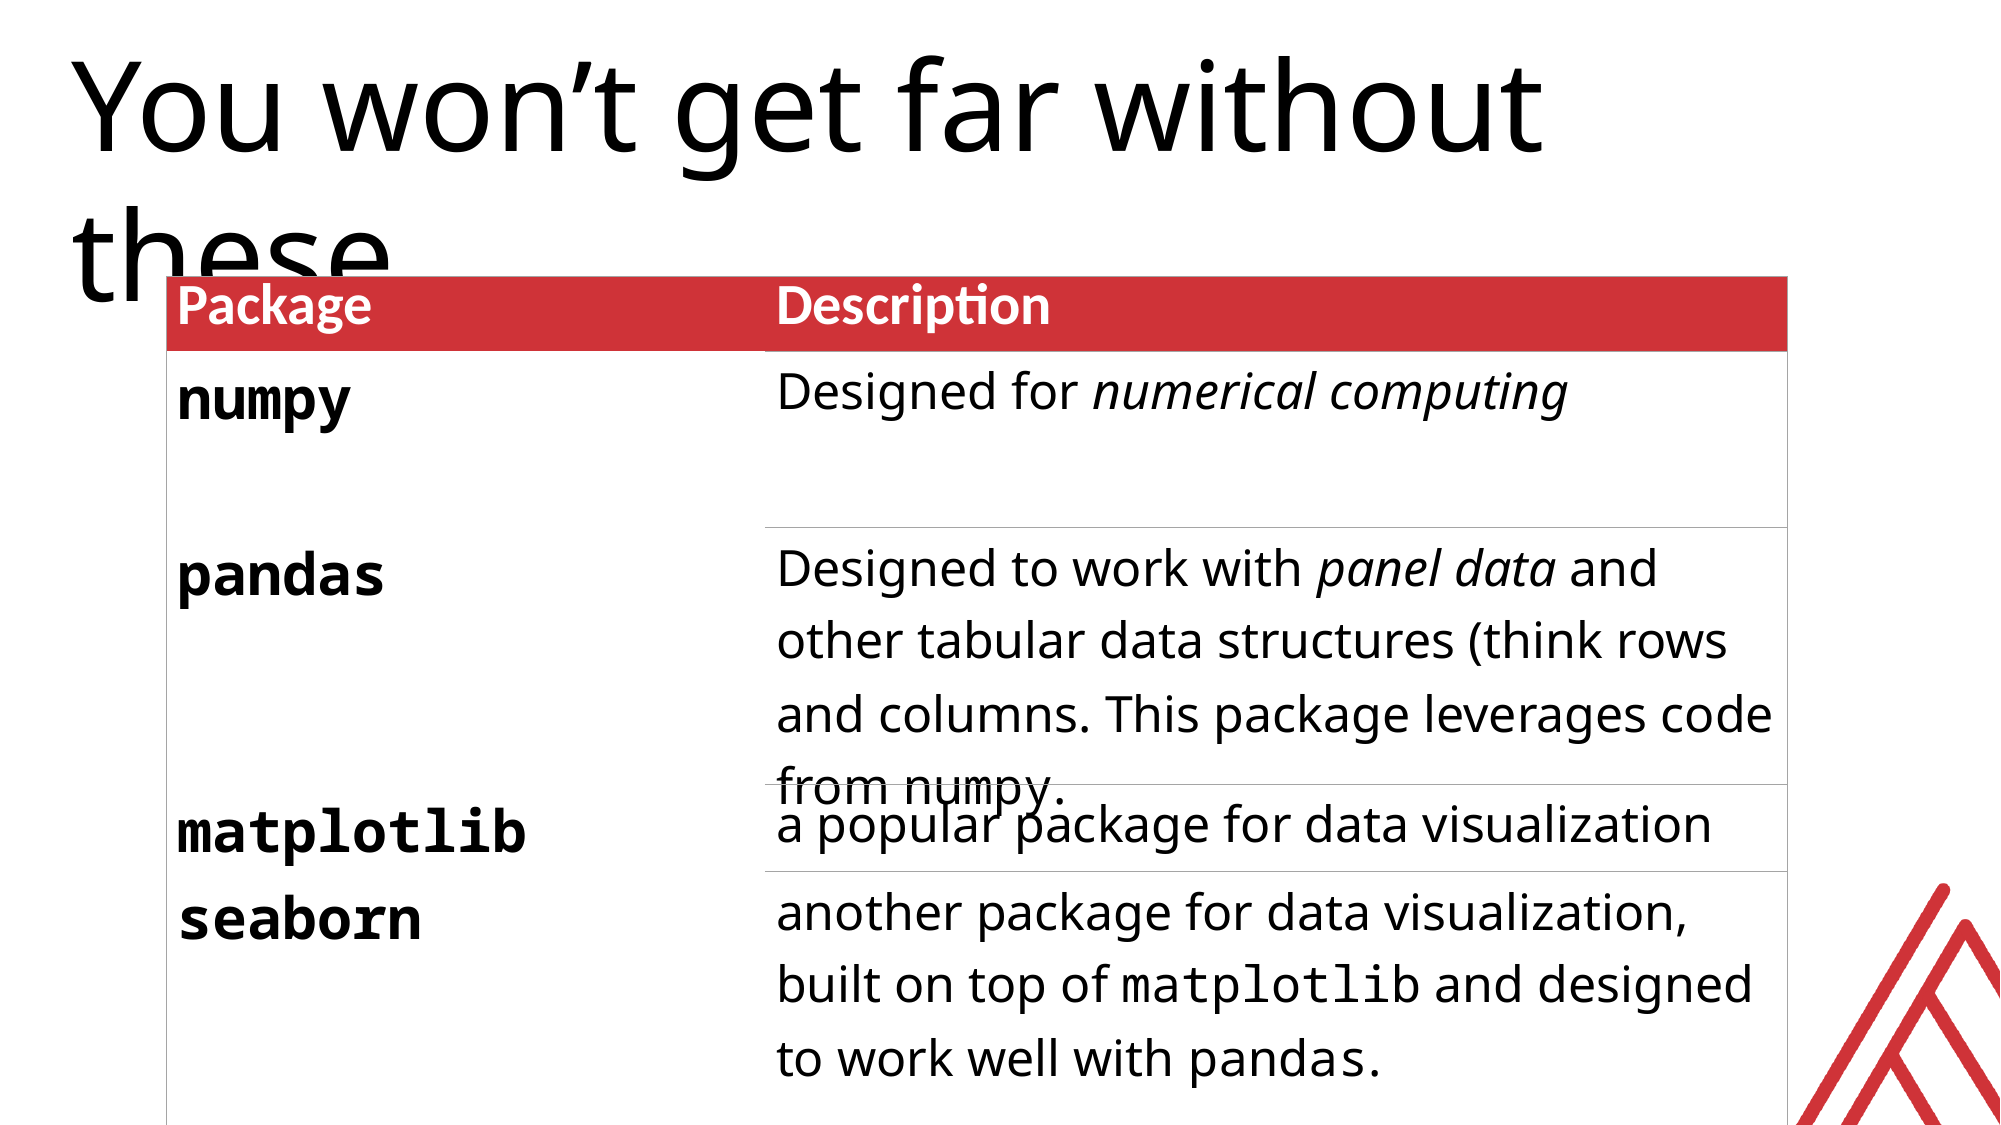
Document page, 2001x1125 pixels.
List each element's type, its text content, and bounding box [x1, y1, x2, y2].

table_cell numpy [167, 351, 765, 528]
table_header Package [167, 277, 765, 351]
table_cell a popular package for data visualization [765, 785, 1787, 871]
table_cell seaborn [167, 872, 765, 1125]
table_header Description [765, 277, 1787, 351]
picture [1787, 880, 2000, 1125]
table_cell Designed for numerical computing [765, 352, 1787, 527]
text_box You won’t get far without these… [56, 18, 1871, 334]
table_cell another package for data visualization, built on top of matplotlib and designed to work well with pandas. [765, 872, 1787, 1125]
table_cell matplotlib [167, 785, 765, 872]
table_cell pandas [167, 528, 765, 785]
table_cell Designed to work with panel data and other tabular data structures (think rows and columns. This package leverages code from numpy. [765, 528, 1787, 784]
